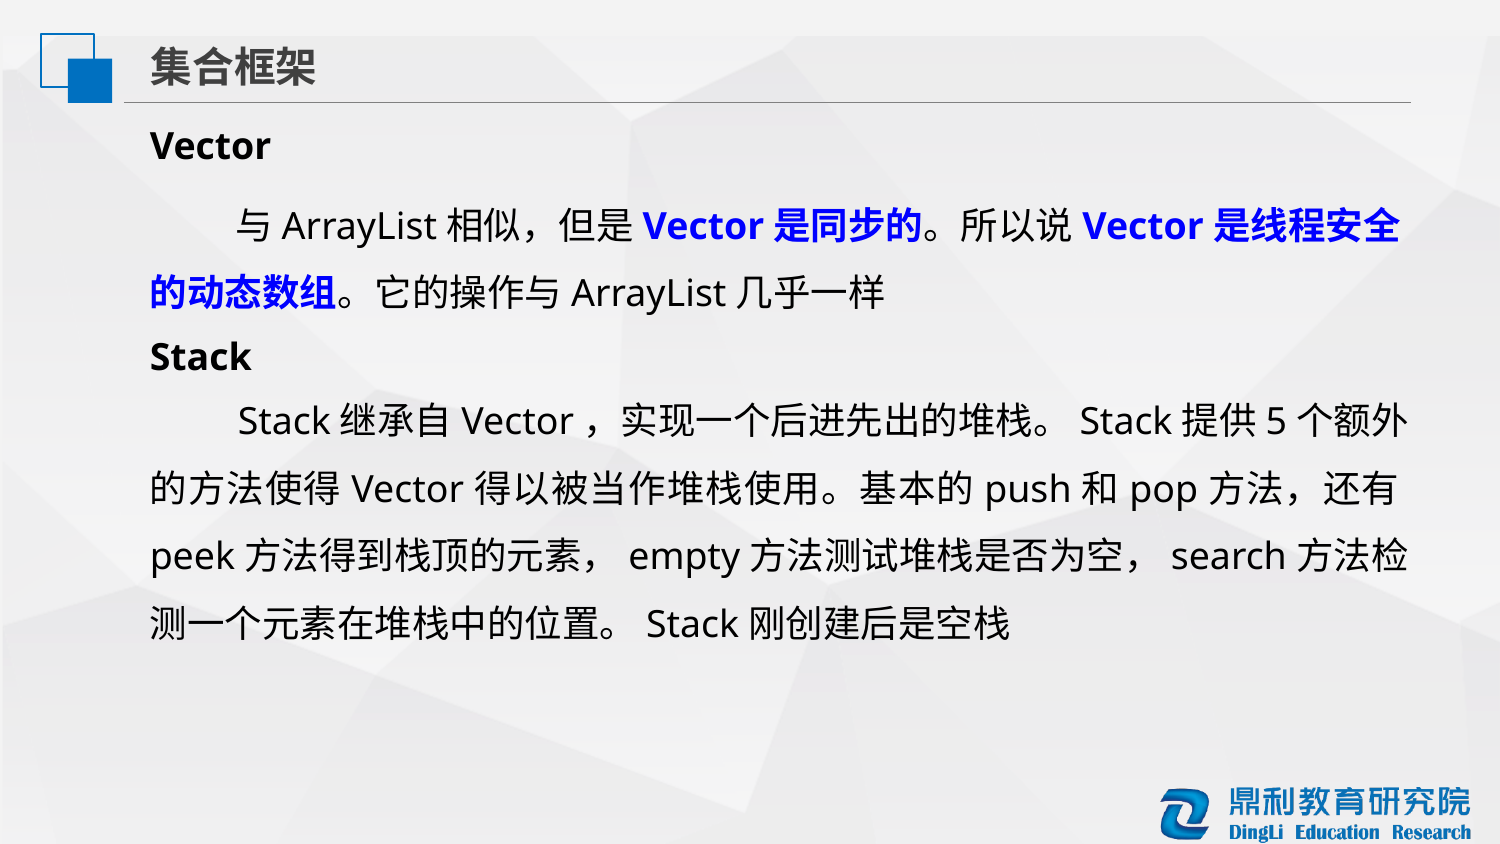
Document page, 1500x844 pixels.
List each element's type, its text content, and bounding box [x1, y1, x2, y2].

picture [42, 36, 93, 86]
text_box 与ArrayList相似，但是Vector是同步的。所以说Vector是线程安全的动态数组。它的操作与ArrayList几乎一样 [135, 171, 1424, 322]
text_box Stack [135, 325, 887, 367]
text_box 集合框架 [135, 33, 333, 99]
text_box Stack继承自Vector，实现一个后进先出的堆栈。Stack提供5个额外的方法使得Vector得以被当作堆栈使用。基本的push和pop方法，还有peek方法得到栈顶的元素，empty方法测试堆栈是否为空，search方法检测一个元素在堆栈中的位置。Stack刚创建后是空栈 [135, 367, 1424, 653]
text_box Vector [135, 114, 887, 171]
picture [2, 36, 1500, 844]
